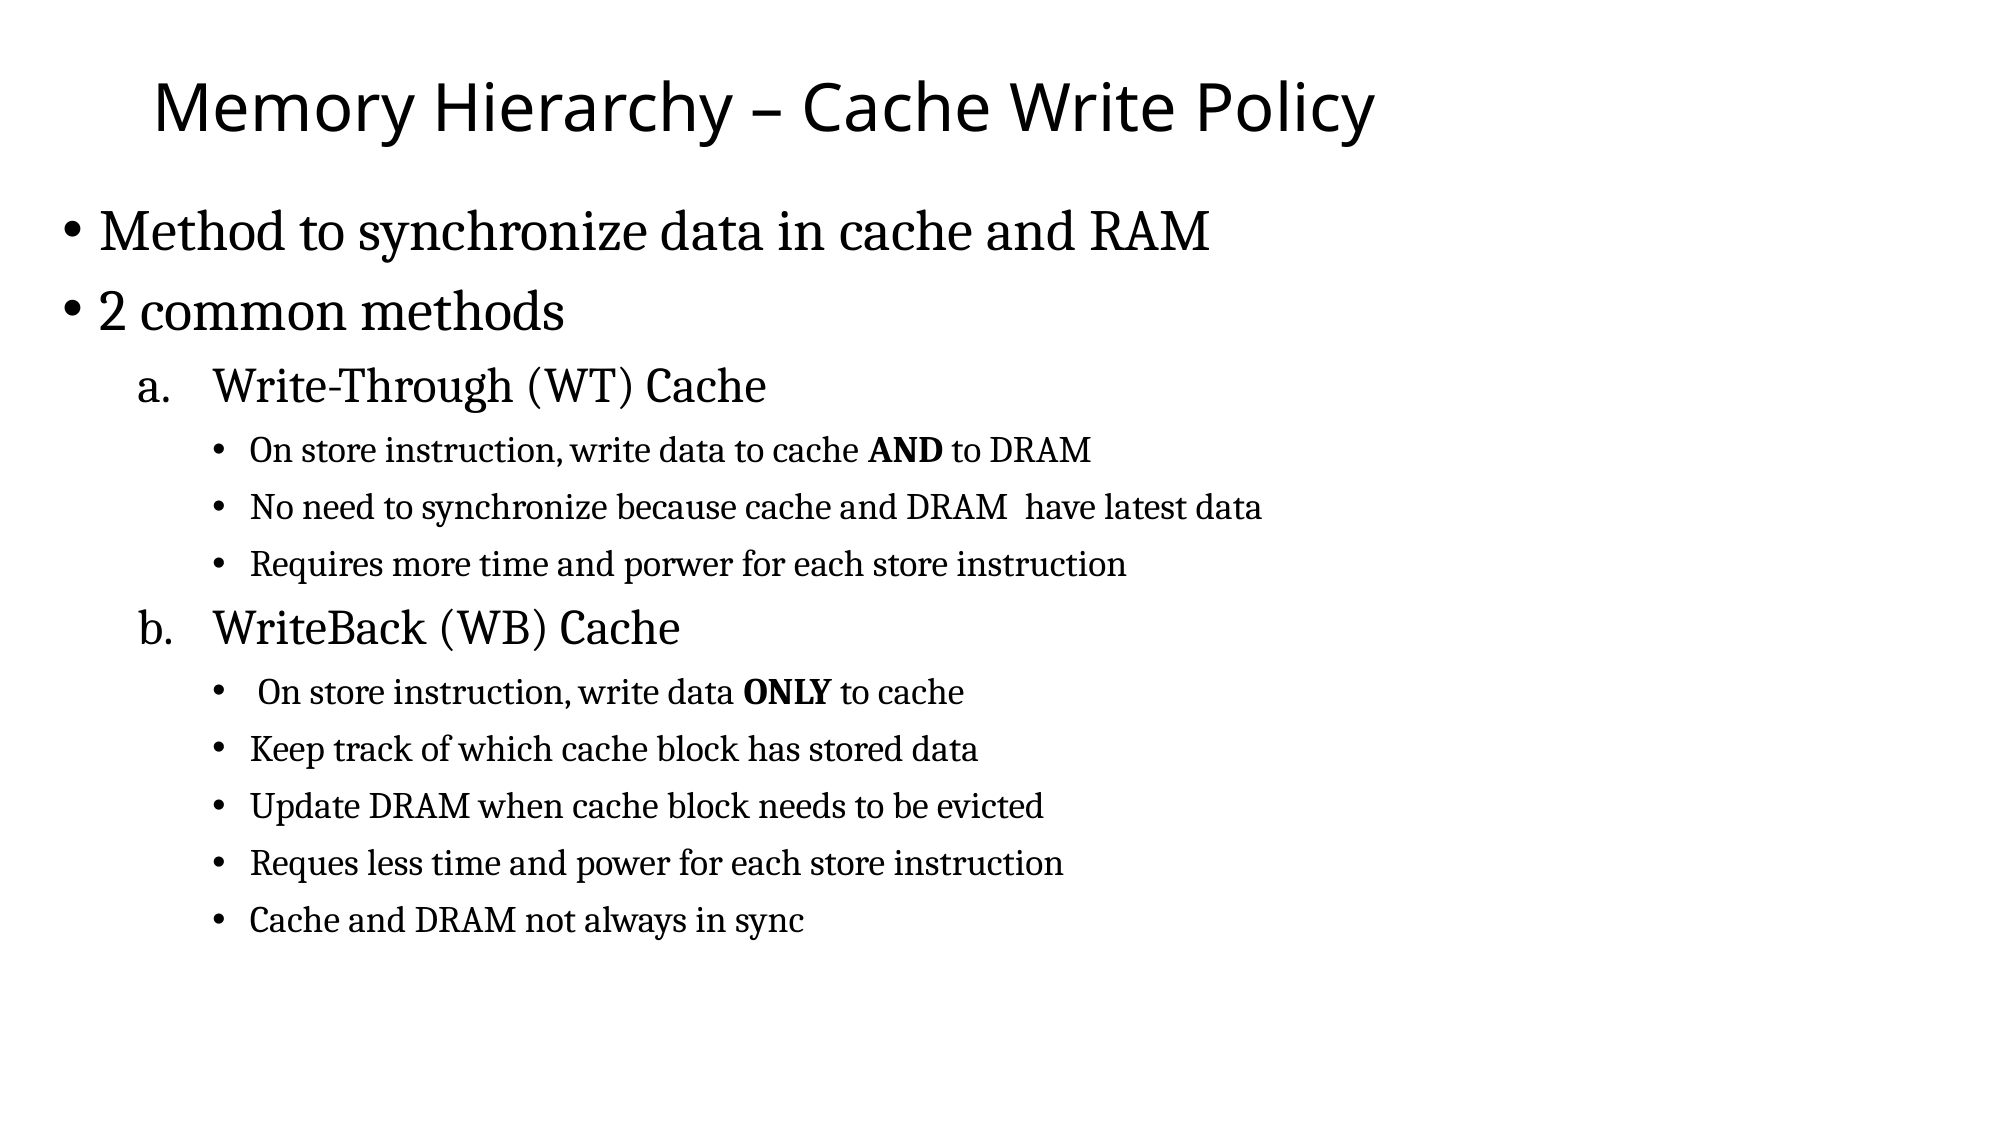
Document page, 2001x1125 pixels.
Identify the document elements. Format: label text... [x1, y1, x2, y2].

text_box Method to synchronize data in cache and RAM 2 common methods Write-Through (WT) Cache On store instruction, write data to cache AND to DRAM No need to synchronize because cache and DRAM have latest data Requires more time and porwer for each store instruction WriteBack (WB) Cache On store instruction, write data ONLY to cache Keep track of which cache block has stored data Update DRAM when cache block needs to be evicted Reques less time and power for each store instruction Cache and DRAM not always in sync [51, 188, 1352, 997]
title Memory Hierarchy – Cache Write Policy [137, 59, 1863, 161]
